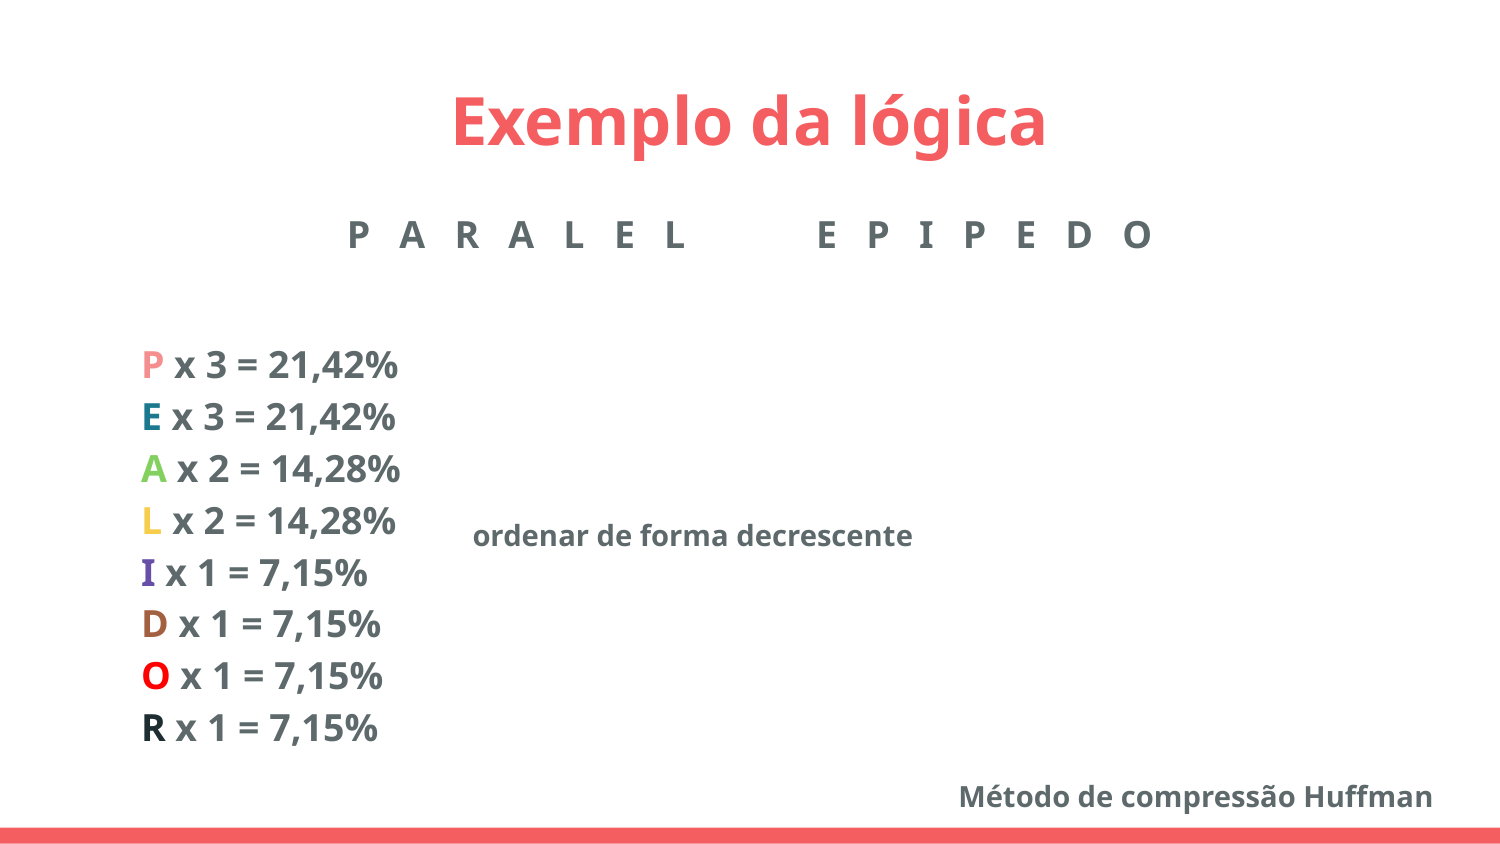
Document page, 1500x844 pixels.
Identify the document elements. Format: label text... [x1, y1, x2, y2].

title Exemplo da lógica [51, 64, 1449, 167]
list Método de compressão Huffman [528, 758, 1449, 827]
list P x 3 = 21,42% E x 3 = 21,42% A x 2 = 14,28% L x 2 = 14,28% I x 1 = 7,15% D x 1 = 7,15% O x 1 = 7,15% R x 1 = 7,15% [51, 319, 529, 759]
list ordenar de forma decrescente [457, 496, 1378, 565]
text_box P A R A L E L E P I P E D O [51, 189, 1449, 269]
